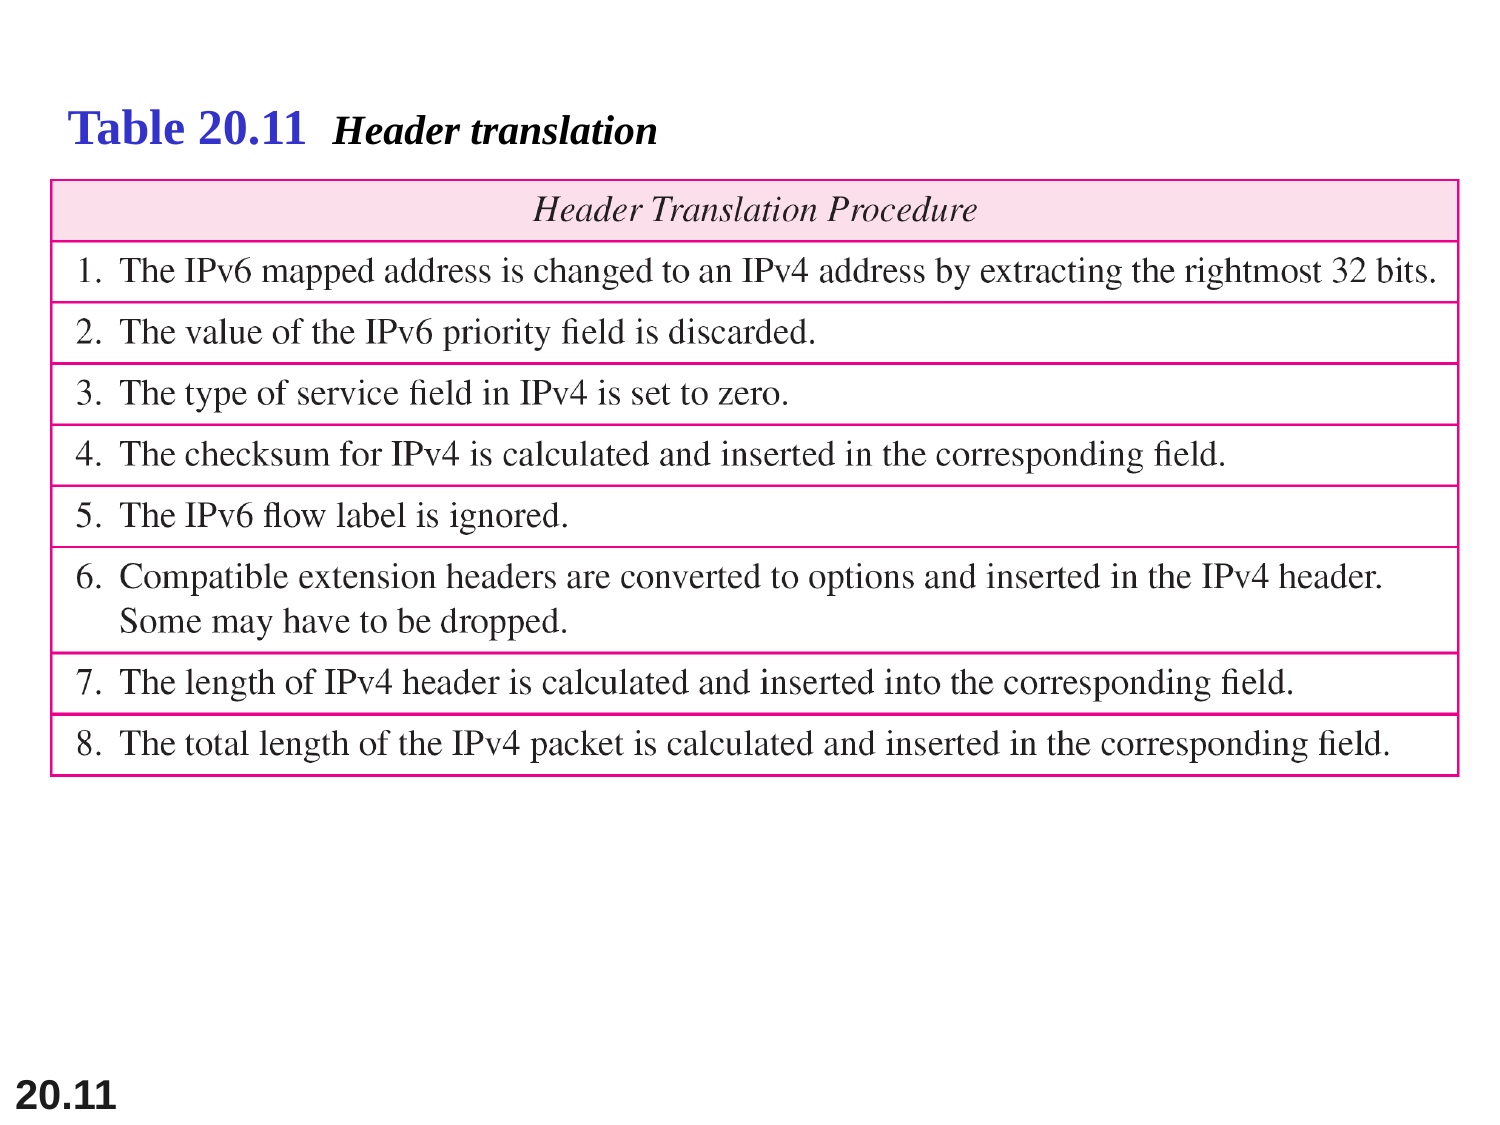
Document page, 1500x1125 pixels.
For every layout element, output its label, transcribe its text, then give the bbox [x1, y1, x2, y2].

picture [37, 162, 1488, 797]
text_box Table 20.11 Header translation [52, 87, 674, 160]
slide_number 20.11 [0, 1049, 313, 1125]
